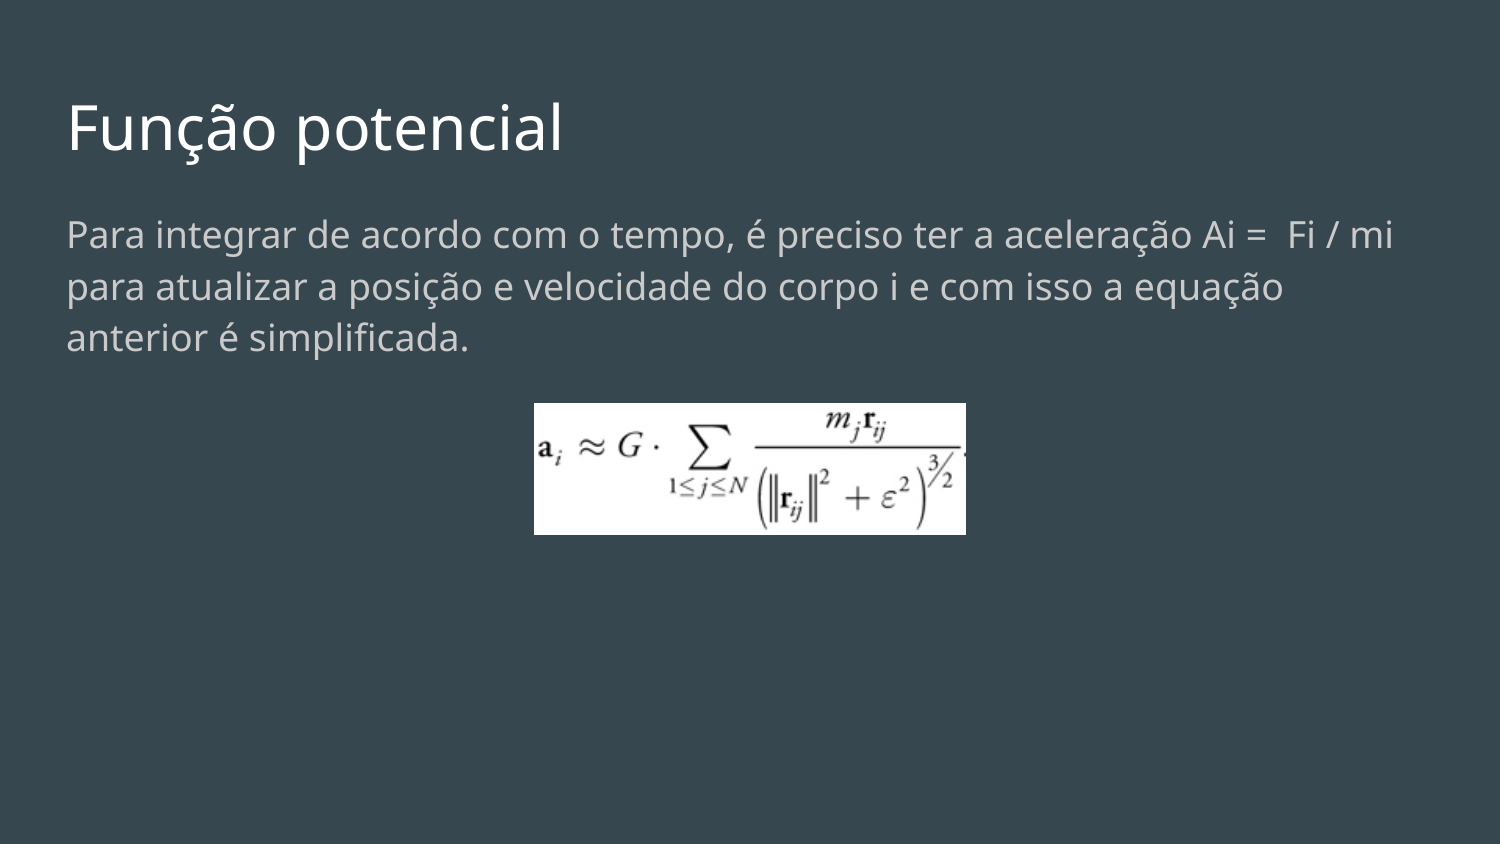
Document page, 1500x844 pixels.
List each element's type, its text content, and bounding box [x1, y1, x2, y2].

title Função potencial [51, 72, 1449, 167]
list Para integrar de acordo com o tempo, é preciso ter a aceleração Ai = Fi / mi para atualizar a posição e velocidade do corpo i e com isso a equação anterior é simplificada. [51, 189, 1449, 750]
picture [534, 403, 966, 536]
